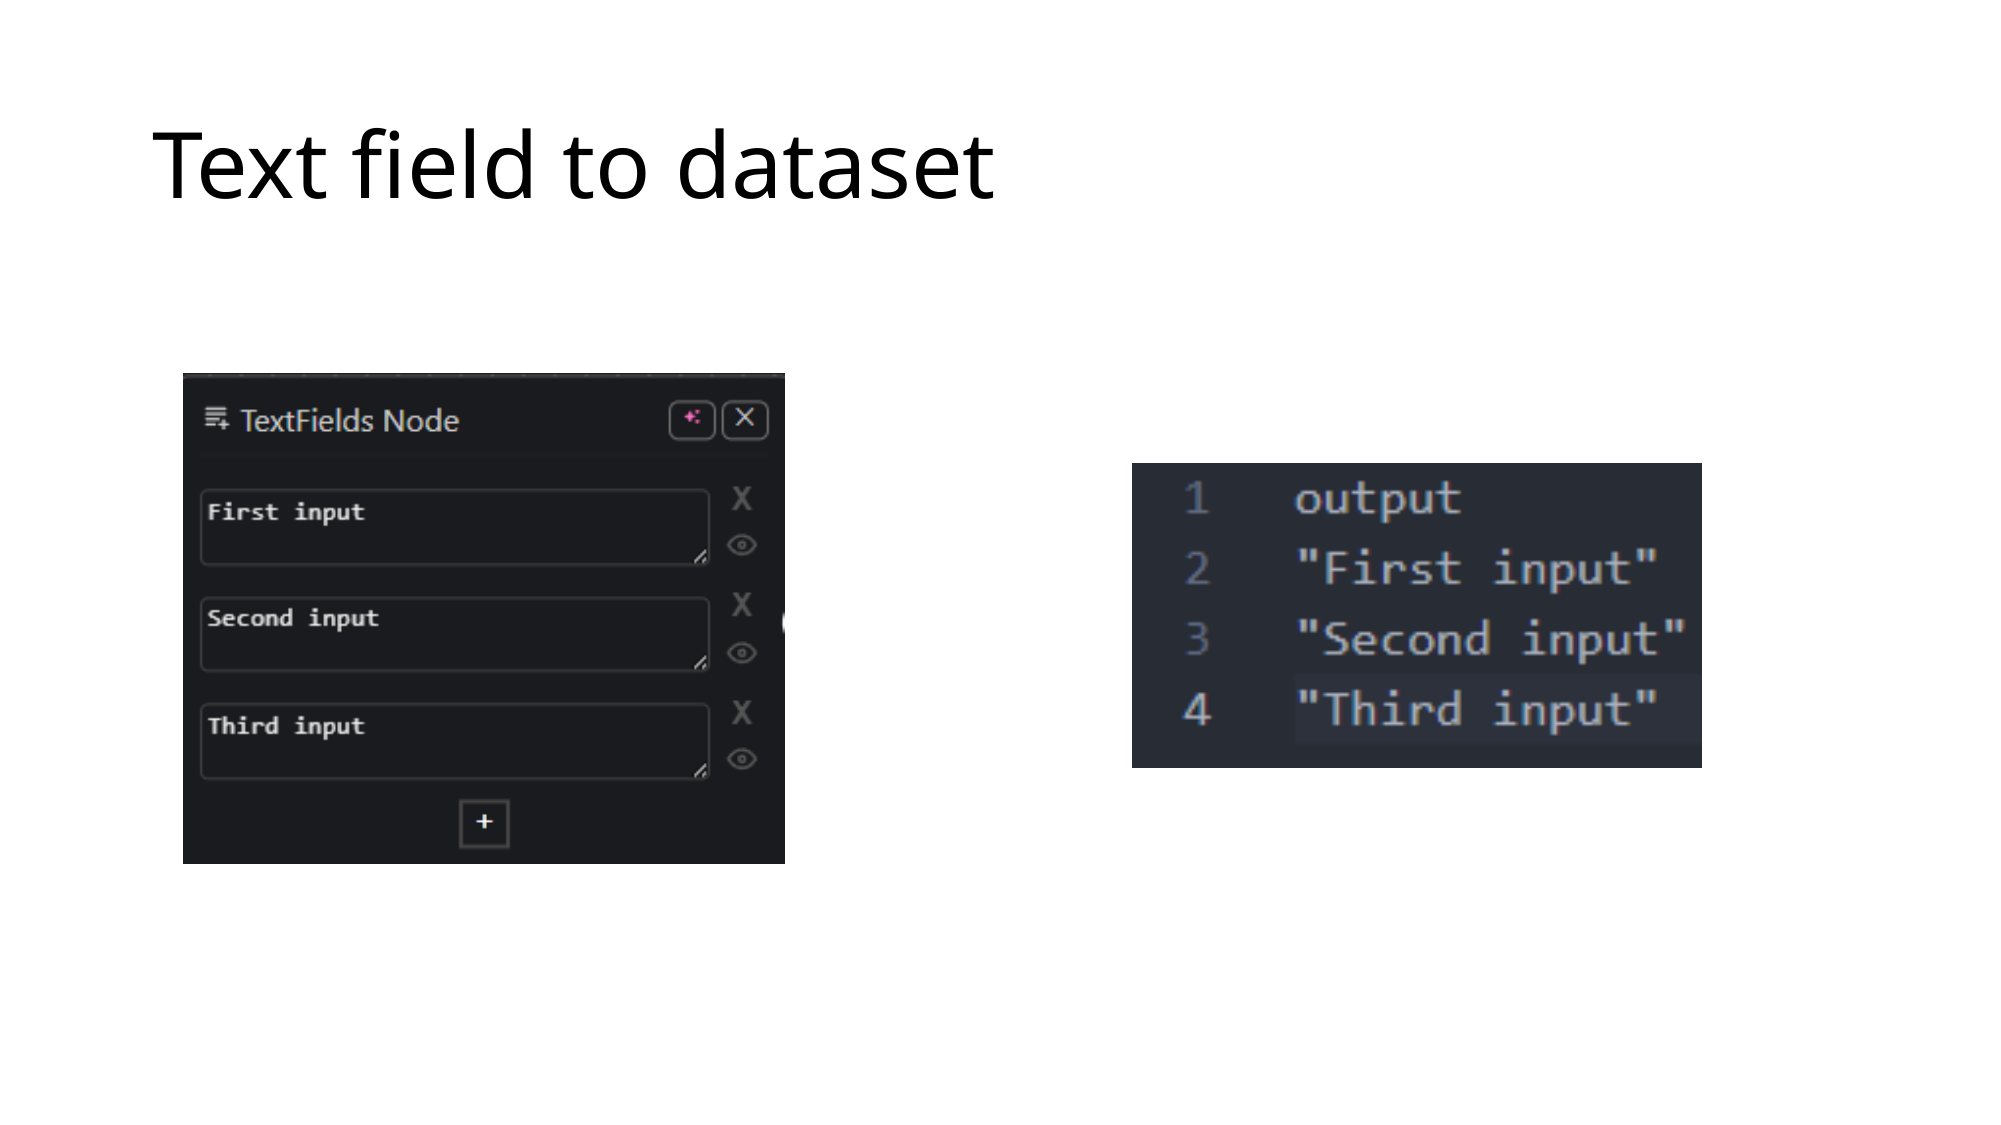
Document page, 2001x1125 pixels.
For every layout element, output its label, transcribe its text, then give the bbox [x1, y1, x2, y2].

picture [1131, 462, 1702, 768]
picture [182, 373, 786, 865]
title Text field to dataset [137, 59, 1863, 278]
